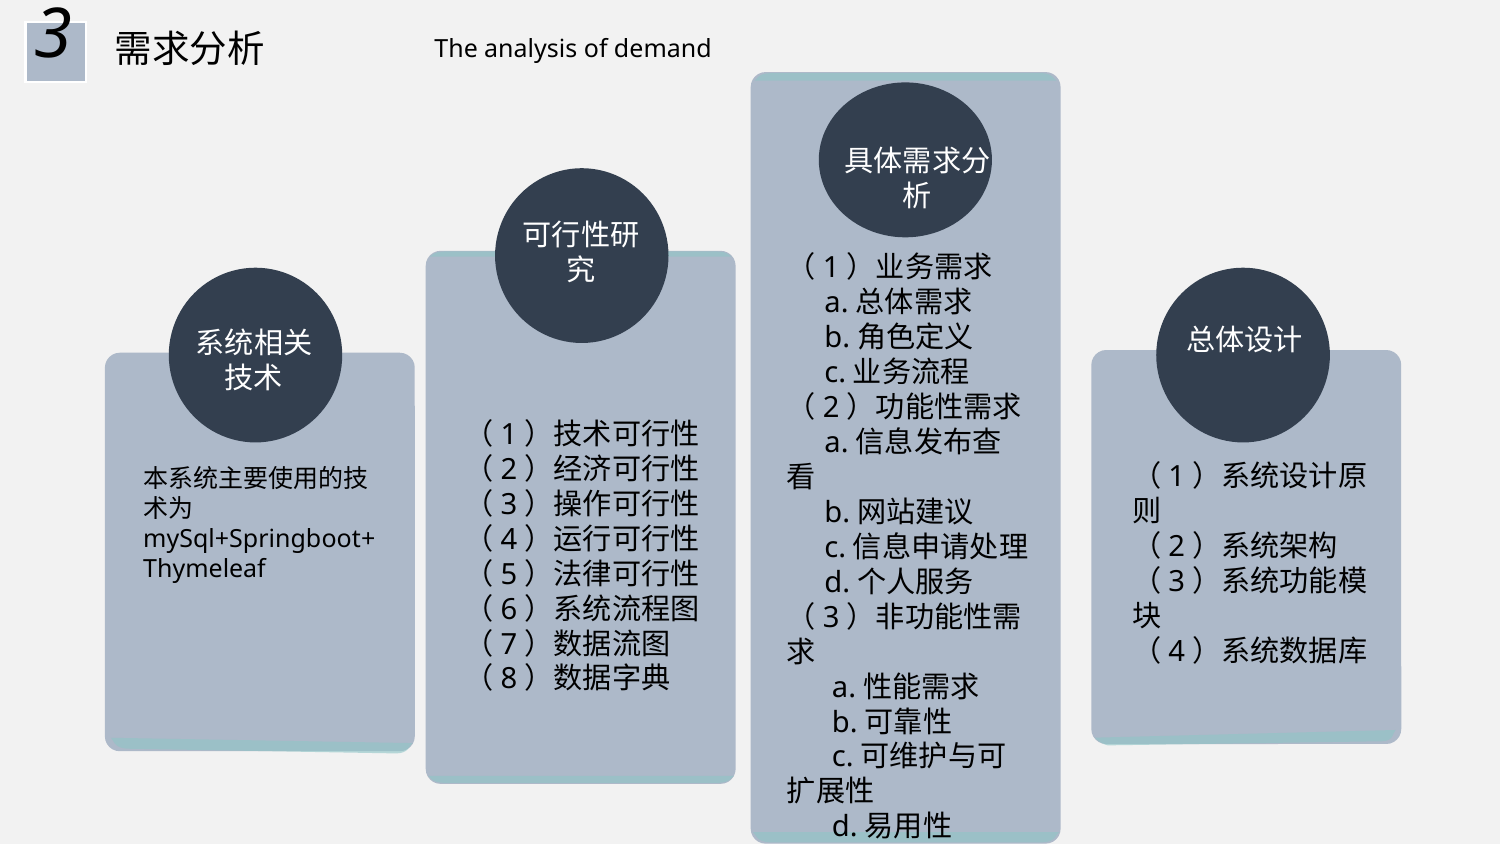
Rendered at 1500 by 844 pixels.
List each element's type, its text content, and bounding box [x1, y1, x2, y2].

text_box 总体设计 [1157, 313, 1332, 348]
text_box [1091, 348, 1402, 747]
text_box 3 [19, 0, 126, 79]
text_box 可行性研究 [494, 209, 668, 250]
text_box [104, 352, 415, 752]
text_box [750, 72, 1061, 844]
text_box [425, 250, 736, 784]
text_box [1165, 266, 1321, 313]
text_box 系统相关技术 [167, 317, 341, 352]
text_box [24, 79, 87, 83]
text_box [507, 167, 657, 209]
text_box 需求分析 [126, 17, 675, 77]
text_box The analysis of demand [286, 24, 860, 70]
text_box [176, 266, 335, 317]
